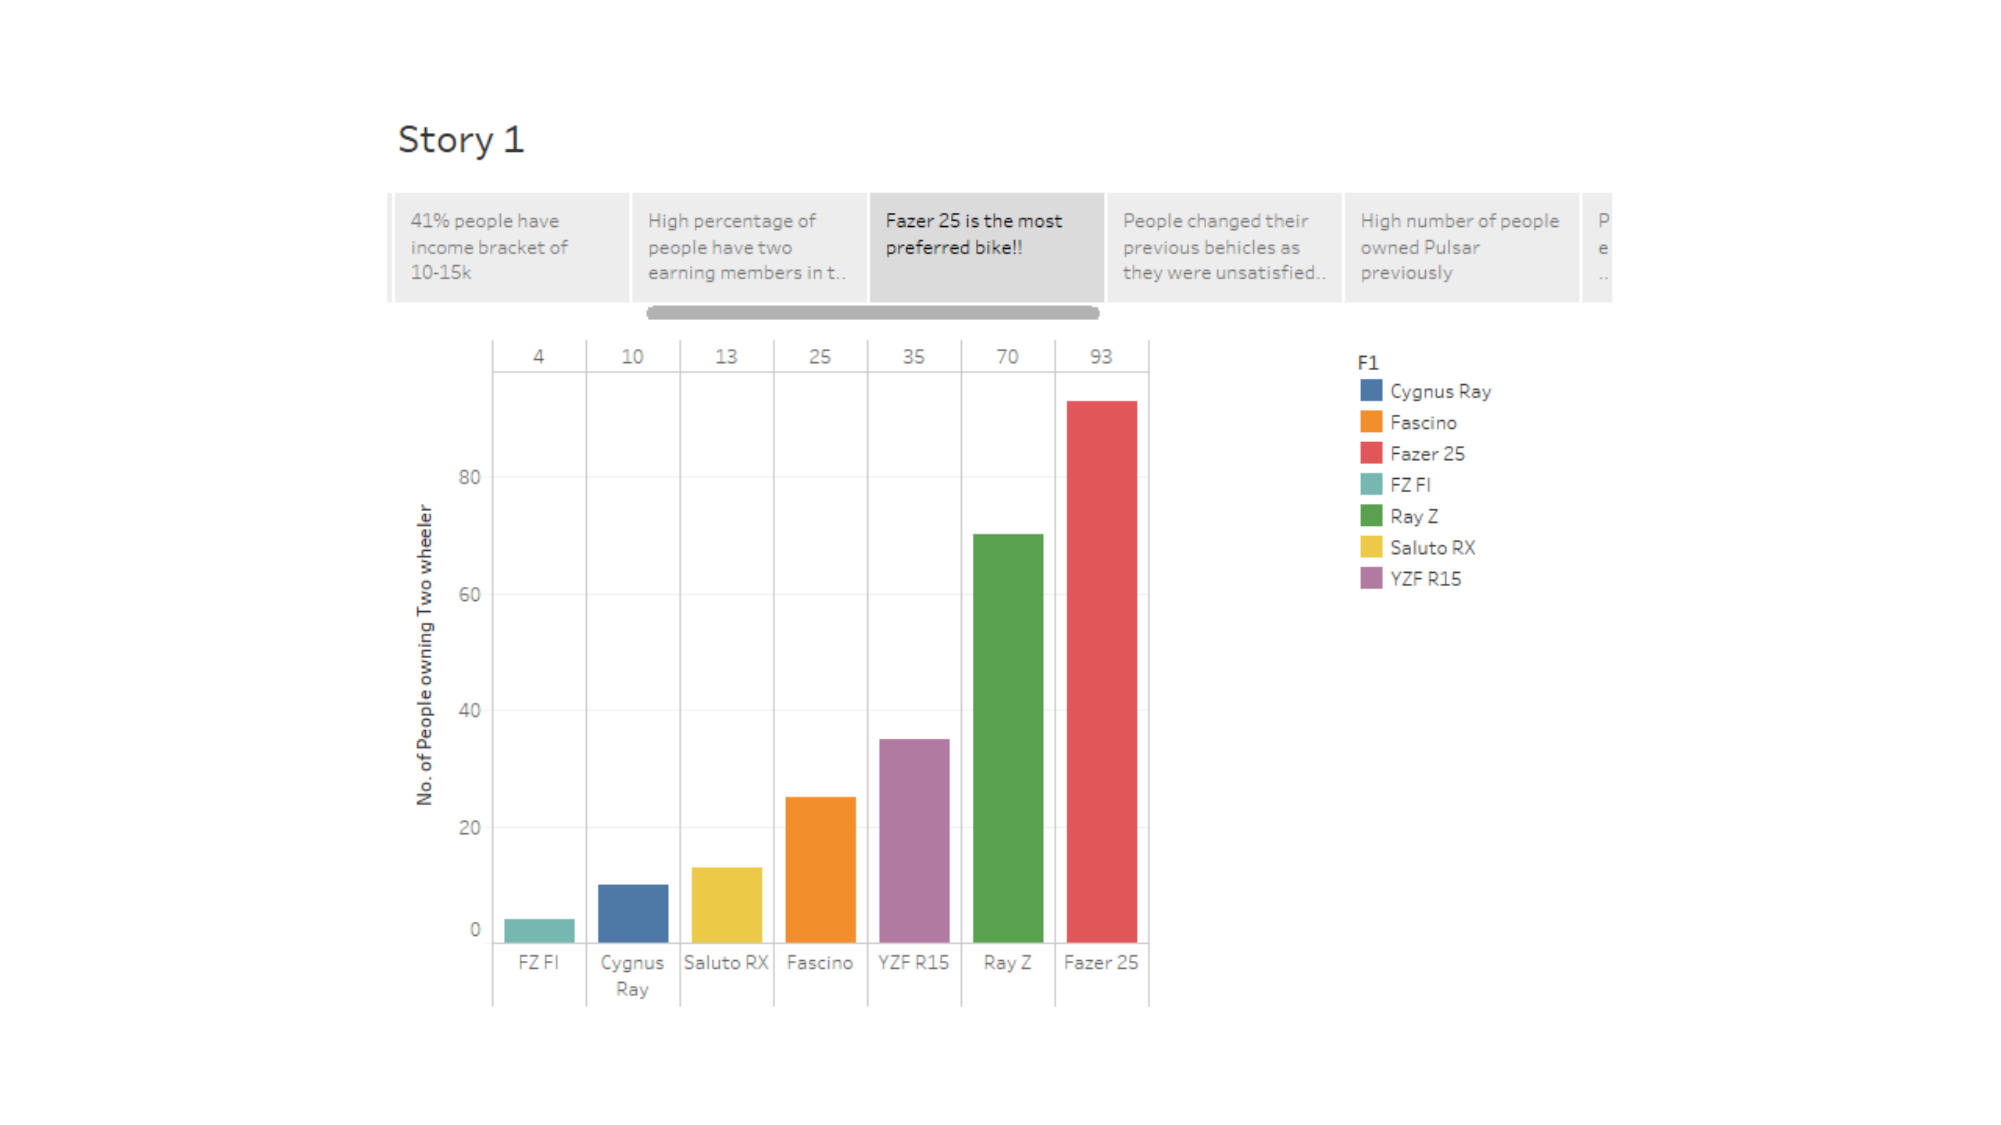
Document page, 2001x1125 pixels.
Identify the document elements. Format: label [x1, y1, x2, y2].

picture [374, 93, 1625, 1032]
